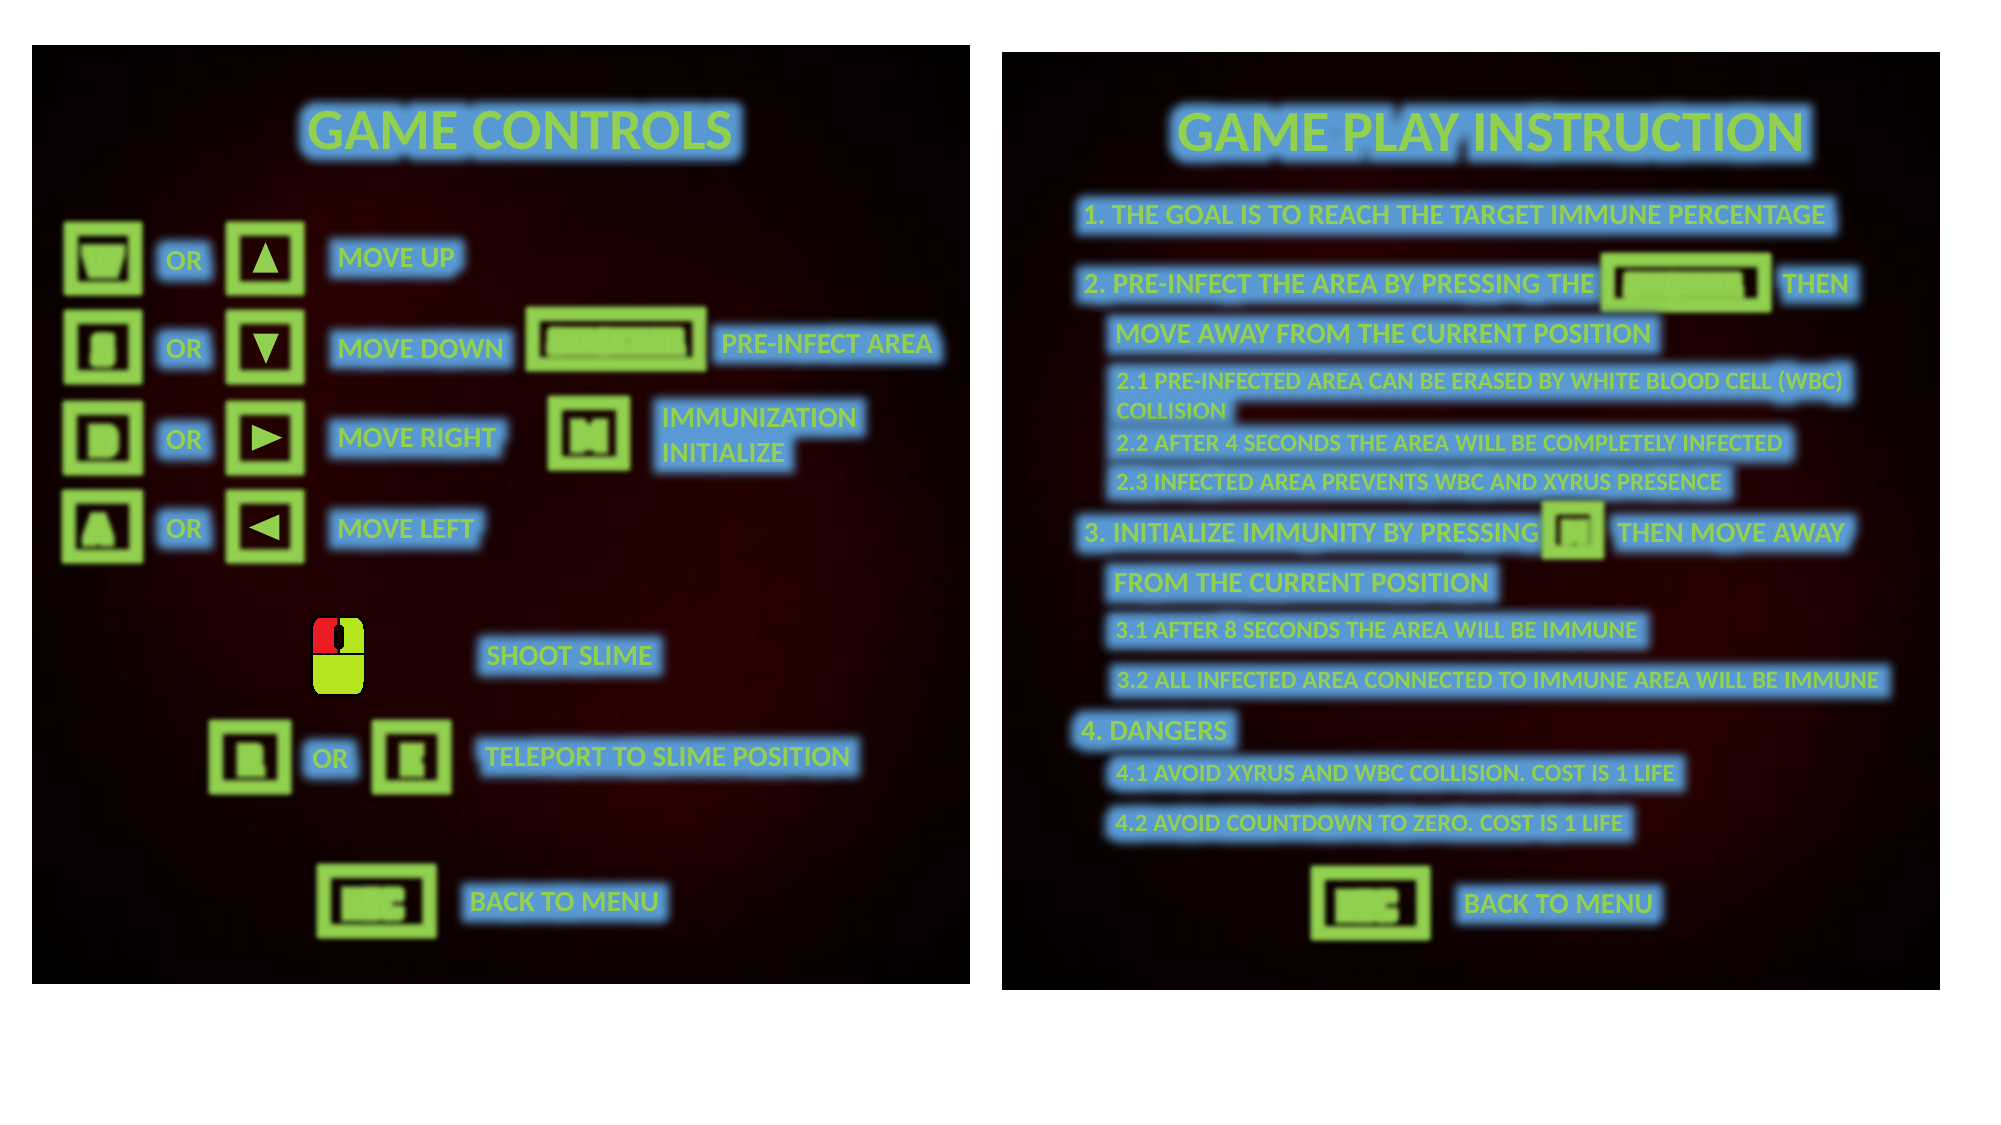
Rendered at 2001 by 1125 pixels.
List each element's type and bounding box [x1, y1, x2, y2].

picture [32, 45, 970, 984]
picture [1002, 52, 1940, 990]
